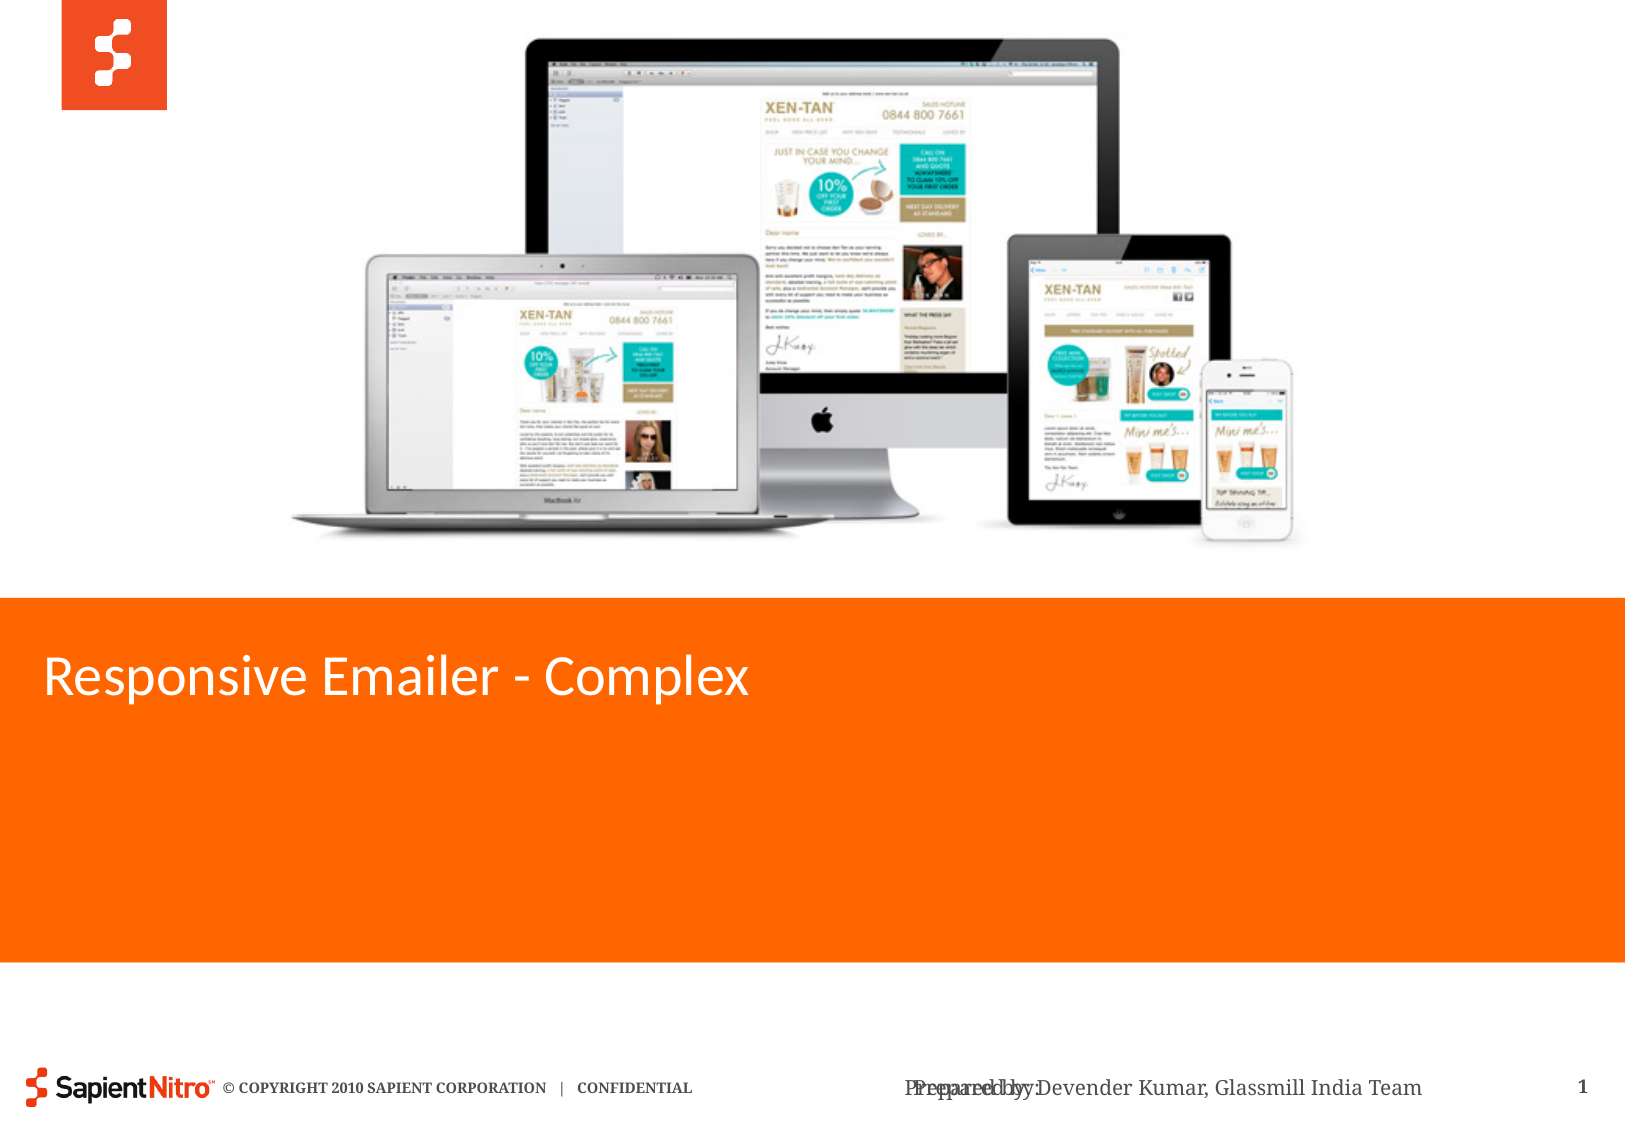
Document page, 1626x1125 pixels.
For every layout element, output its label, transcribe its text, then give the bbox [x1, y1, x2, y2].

picture [94, 18, 142, 90]
picture [275, 18, 1339, 574]
text_box [61, 0, 167, 111]
list Responsive Emailer - Complex [28, 627, 1410, 713]
picture [26, 1067, 215, 1107]
text_box [0, 596, 1625, 965]
